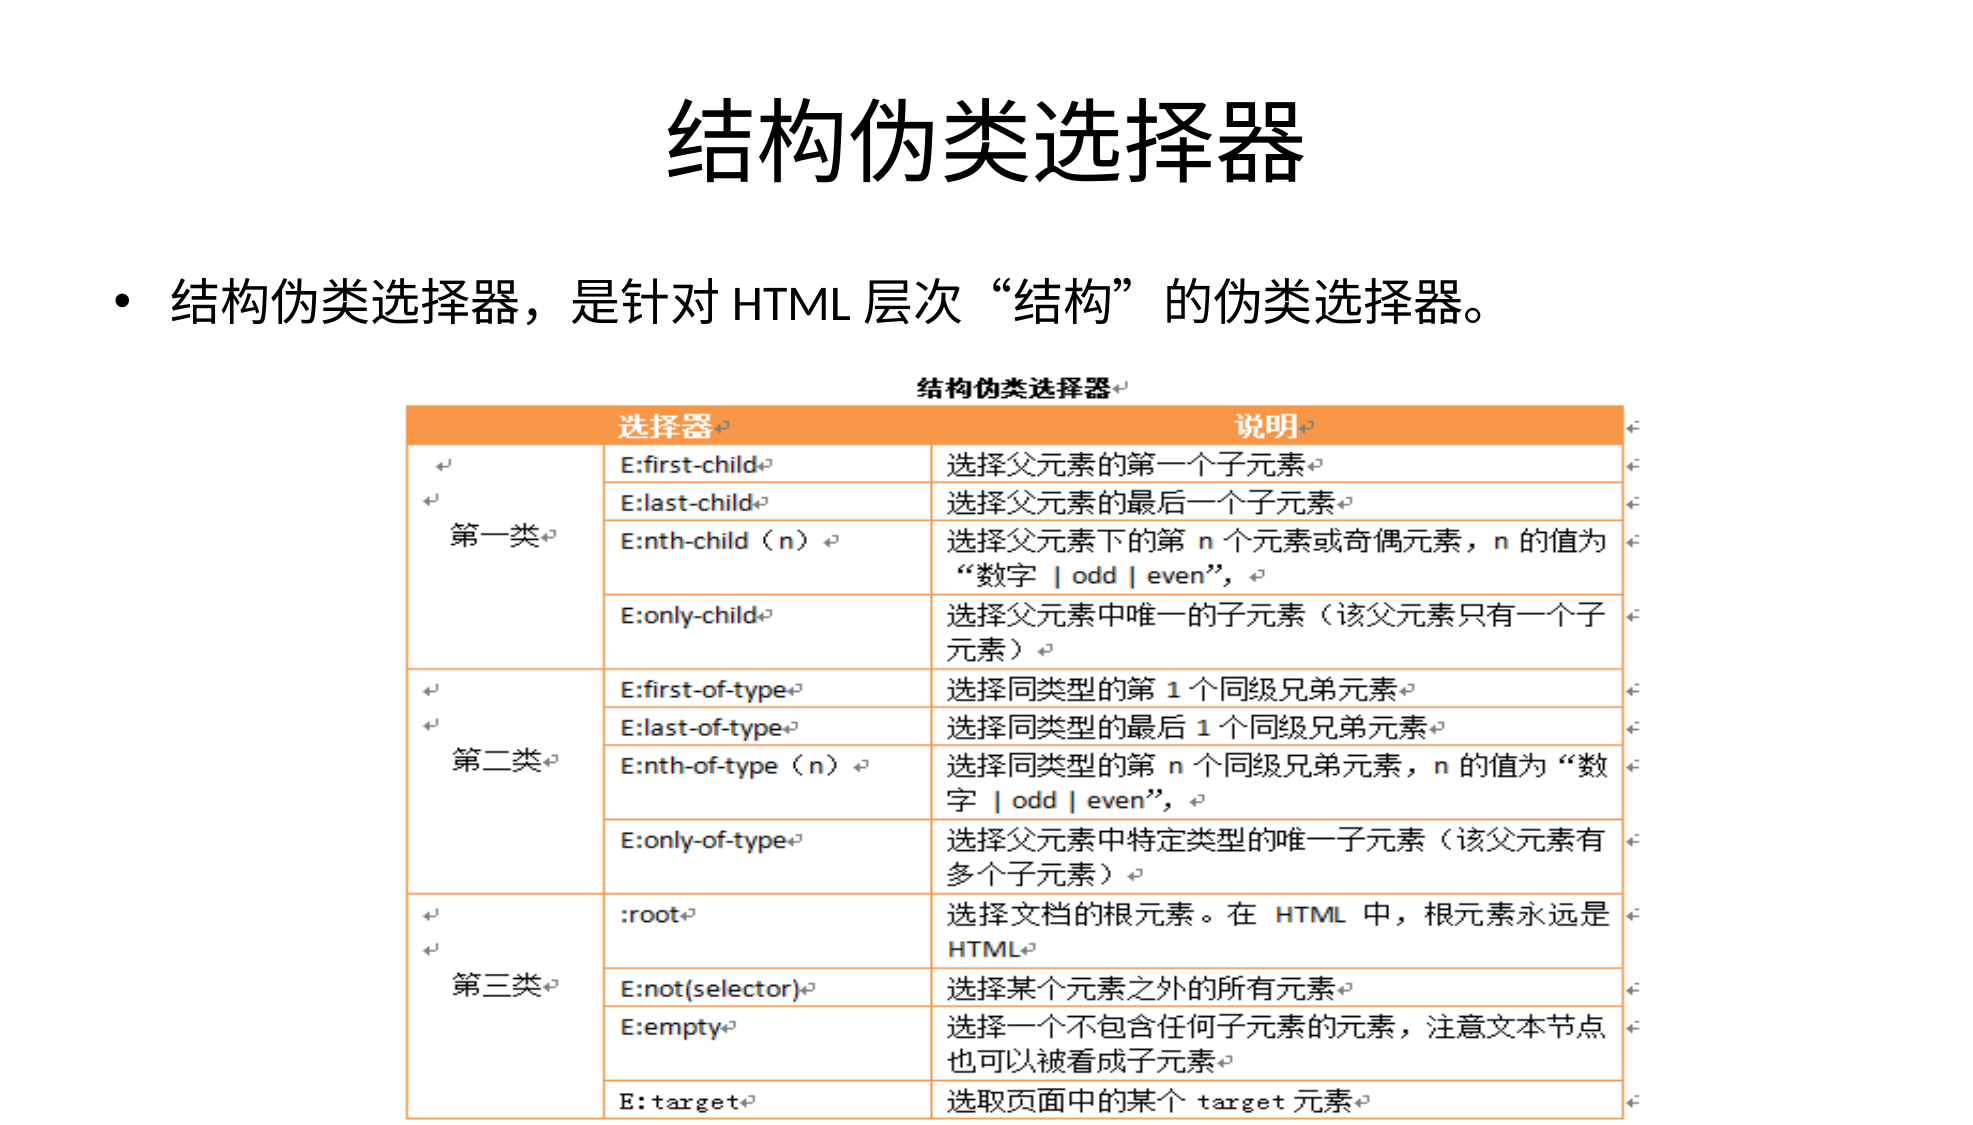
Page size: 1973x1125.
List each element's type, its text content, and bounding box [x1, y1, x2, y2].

title 结构伪类选择器 [98, 45, 1874, 233]
list 结构伪类选择器，是针对HTML层次“结构”的伪类选择器。 [98, 262, 1874, 1005]
picture [383, 359, 1646, 1125]
